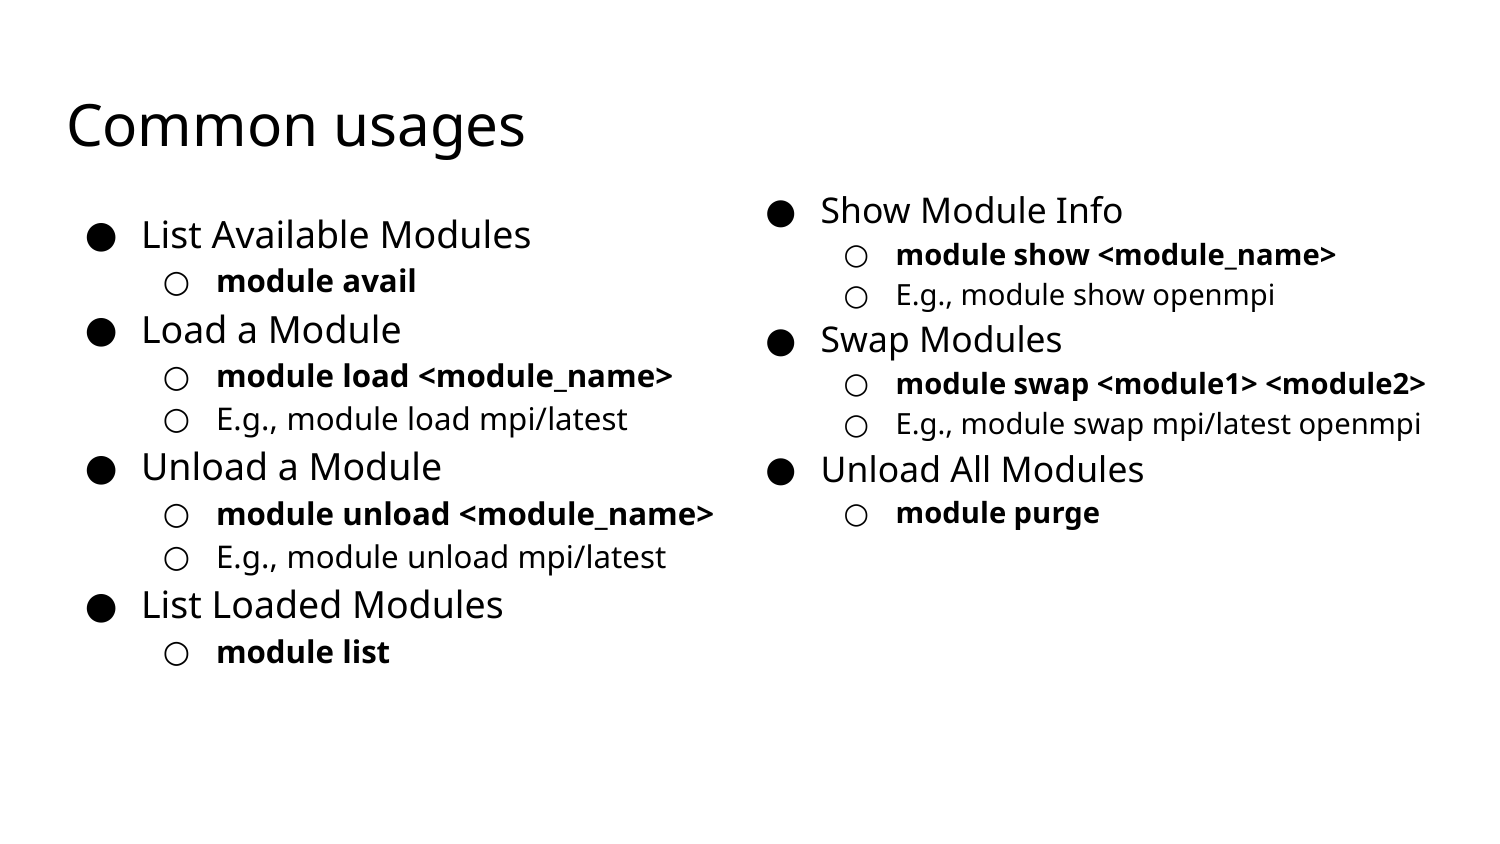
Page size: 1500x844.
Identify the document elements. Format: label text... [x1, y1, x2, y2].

list List Available Modules module avail Load a Module module load <module_name> E.g., module load mpi/latest Unload a Module module unload <module_name> E.g., module unload mpi/latest List Loaded Modules module list [51, 189, 801, 750]
text_box Show Module Info module show <module_name> E.g., module show openmpi Swap Modules module swap <module1> <module2> E.g., module swap mpi/latest openmpi Unload All Modules module purge [730, 166, 1500, 545]
title Common usages [51, 72, 1449, 167]
